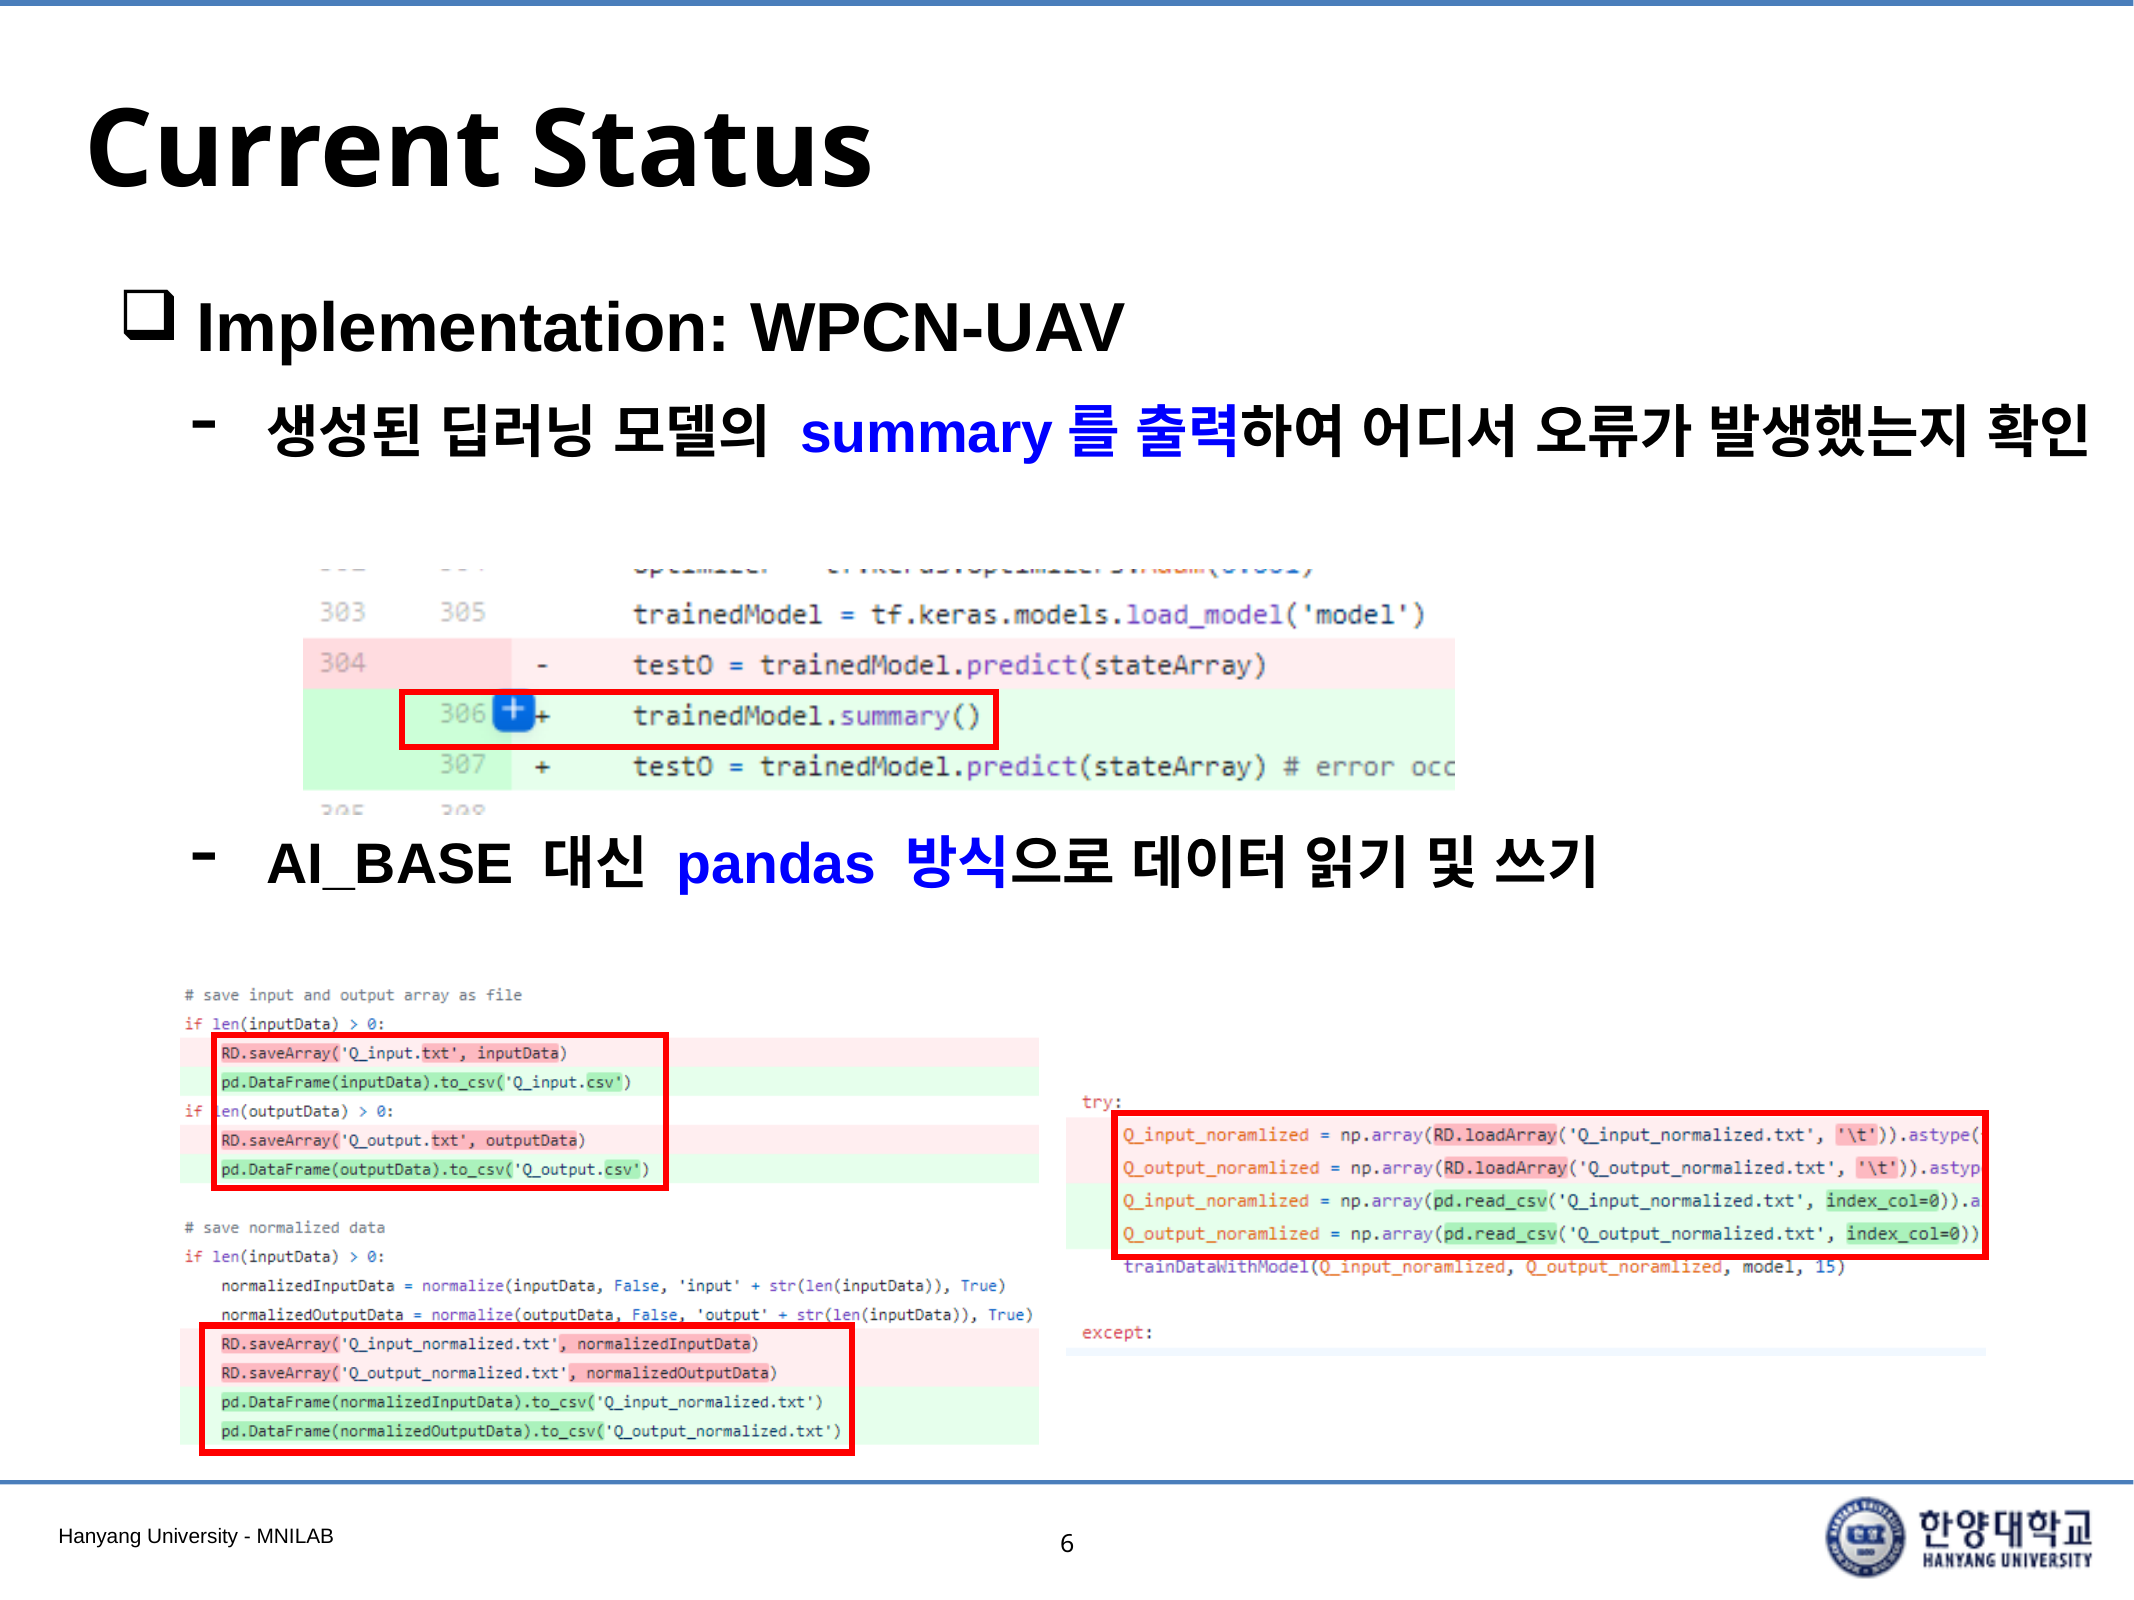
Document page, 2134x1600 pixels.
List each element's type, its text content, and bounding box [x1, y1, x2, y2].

slide_number 6 [1037, 1518, 1098, 1567]
list Implementation: WPCN-UAV 생성된 딥러닝 모델의 summary를 출력하여 어디서 오류가 발생했는지 확인 AI_BASE 대신 pandas 방식으로 데이터 읽기 및 쓰기 [109, 256, 2113, 979]
picture [180, 977, 1039, 1456]
title Current Status [75, 41, 2058, 245]
picture [1797, 1495, 2128, 1581]
picture [302, 569, 1456, 816]
picture [1066, 1080, 1986, 1356]
